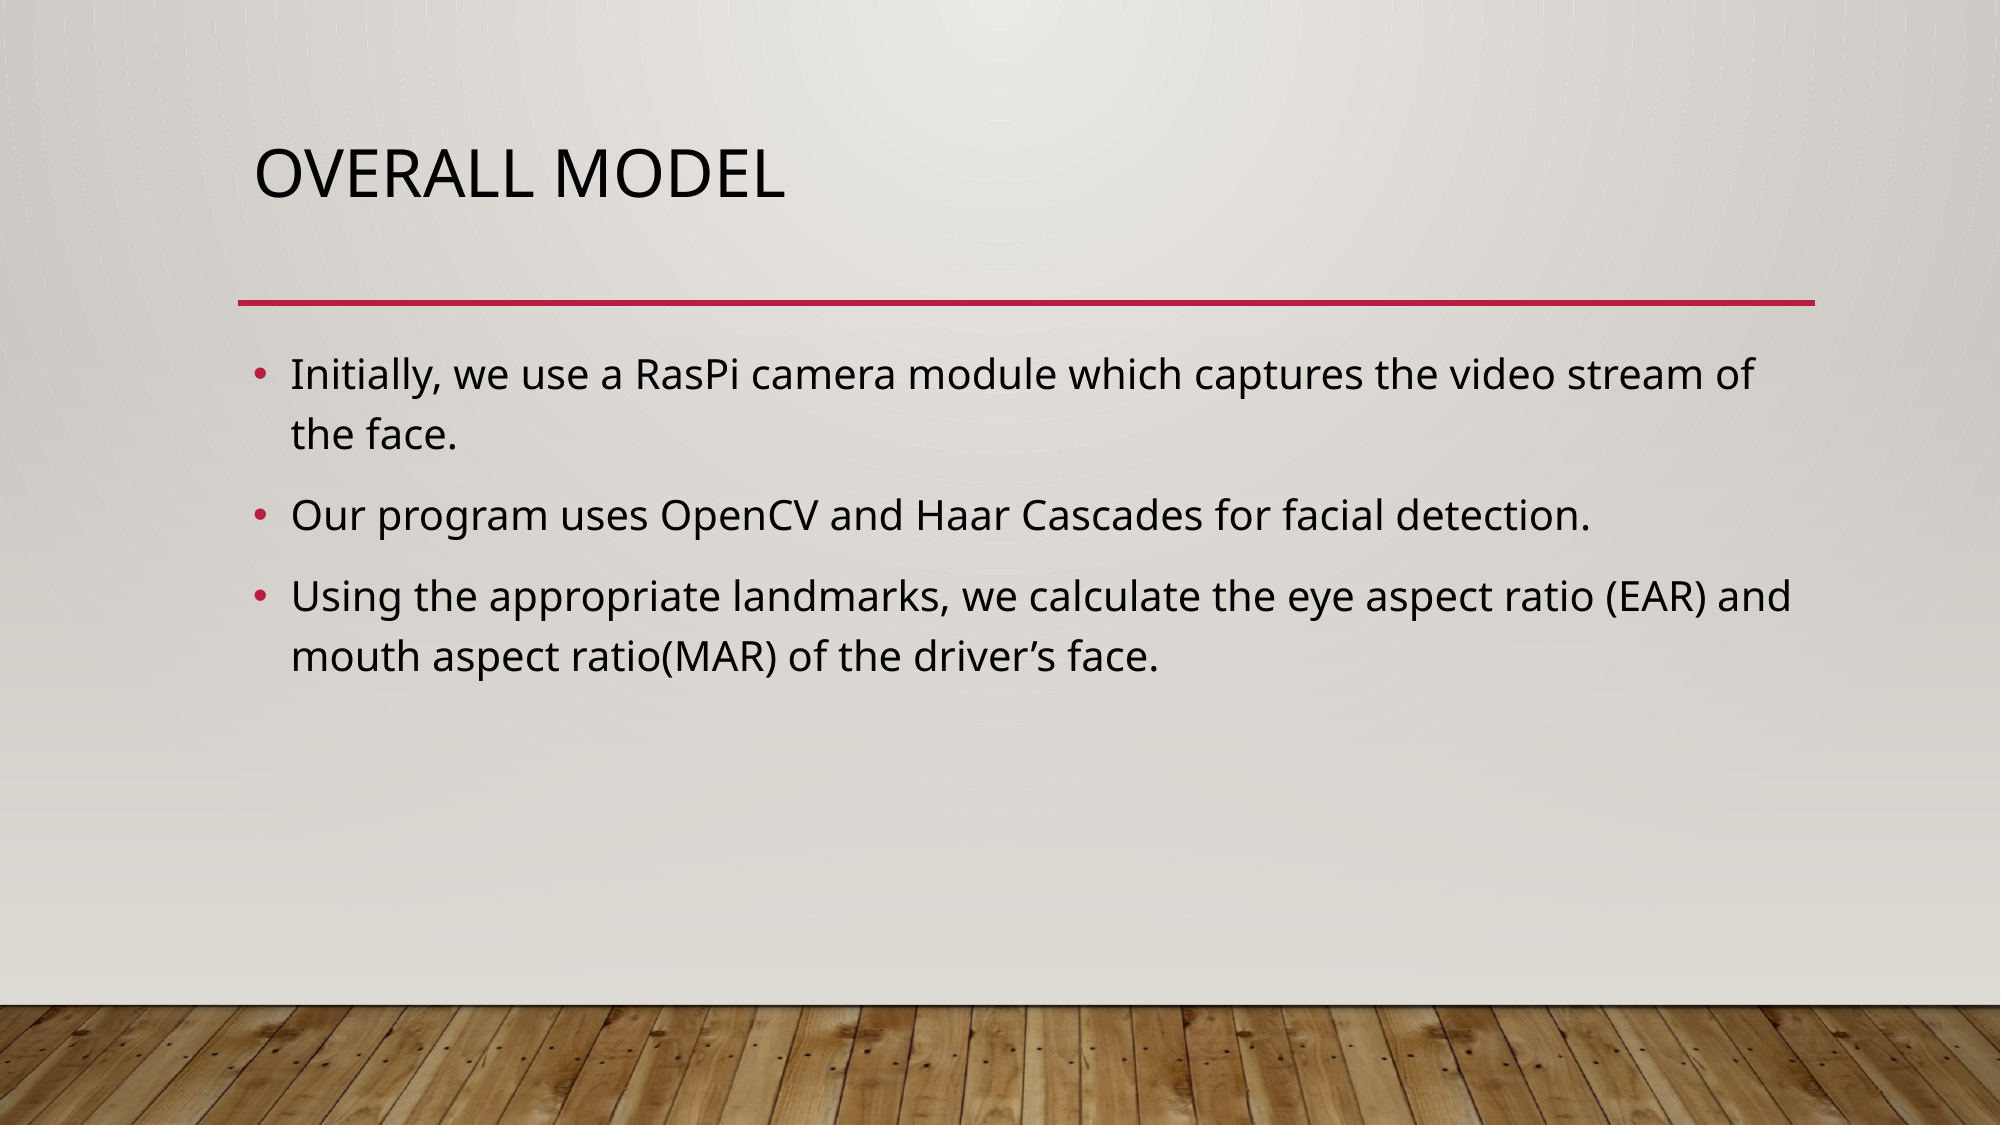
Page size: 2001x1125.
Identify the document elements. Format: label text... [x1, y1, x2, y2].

picture [0, 1005, 2000, 1125]
list Initially, we use a RasPi camera module which captures the video stream of the face. Our program uses OpenCV and Haar Cascades for facial detection. Using the appropriate landmarks, we calculate the eye aspect ratio (EAR) and mouth aspect ratio(MAR) of the driver’s face. [238, 330, 1814, 897]
title Overall model [238, 131, 1814, 305]
